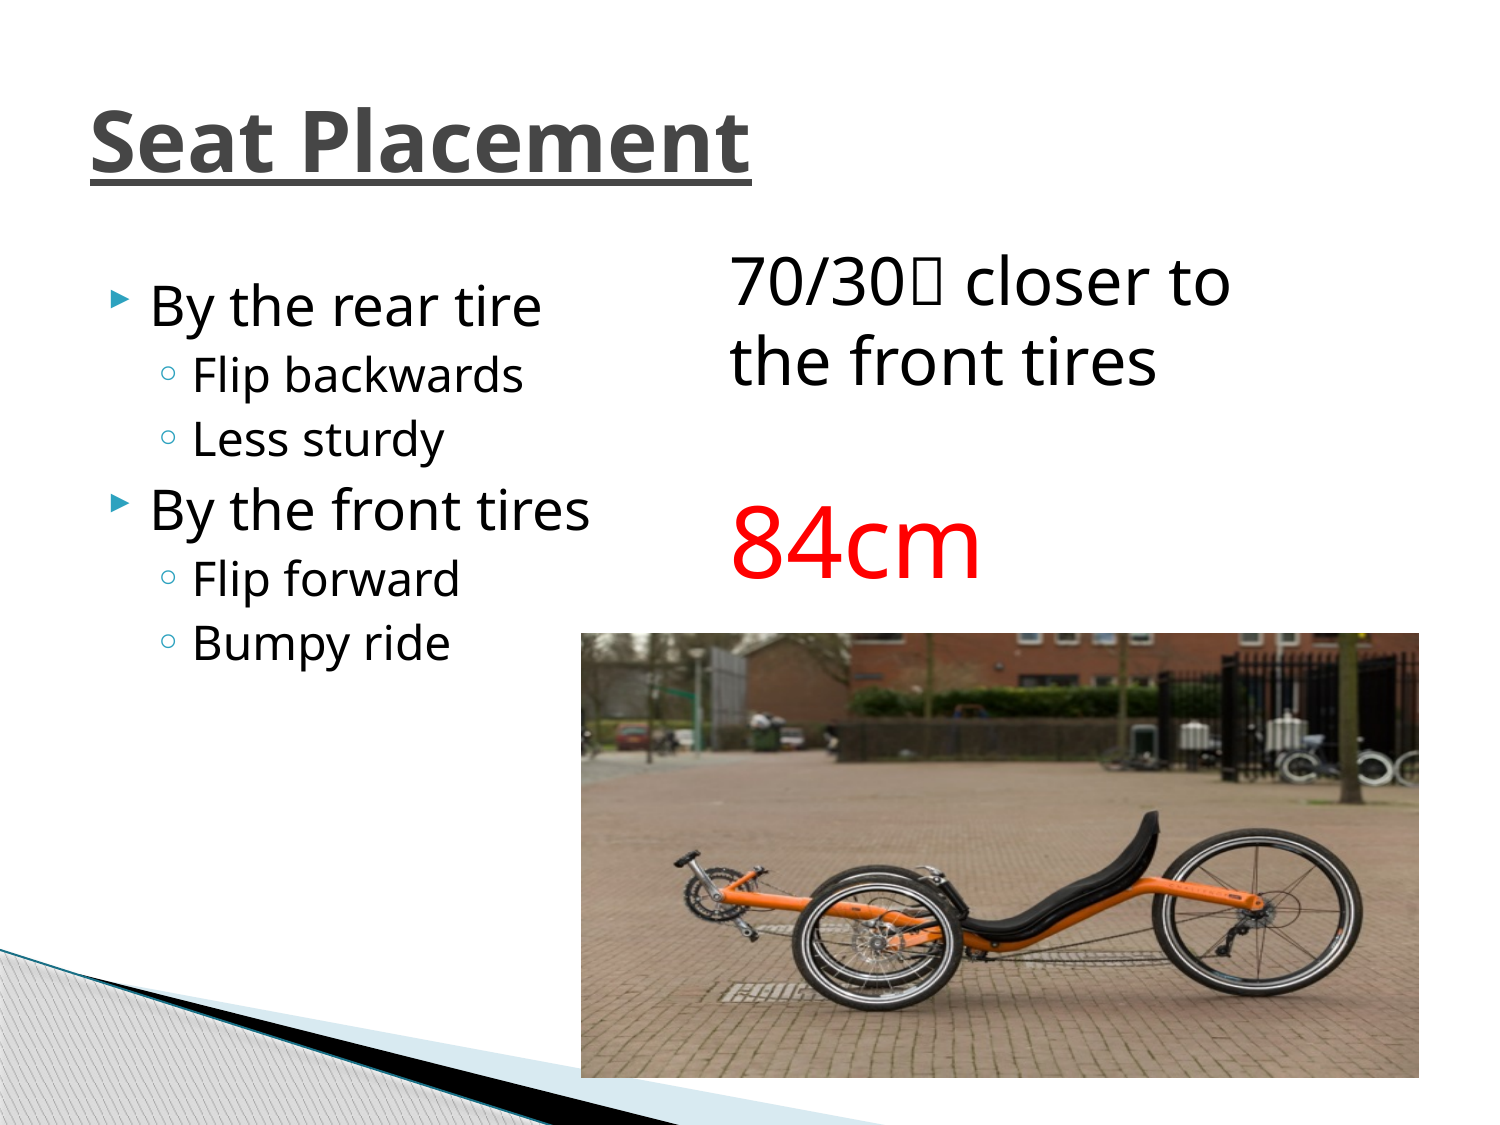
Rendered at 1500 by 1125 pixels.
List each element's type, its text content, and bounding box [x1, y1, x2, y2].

text_box 70/30 closer to the front tires 84cm [714, 231, 1282, 607]
picture [580, 633, 1419, 1078]
list By the rear tire Flip backwards Less sturdy By the front tires Flip forward Bumpy ride [75, 262, 798, 894]
title Seat Placement [75, 45, 1425, 233]
